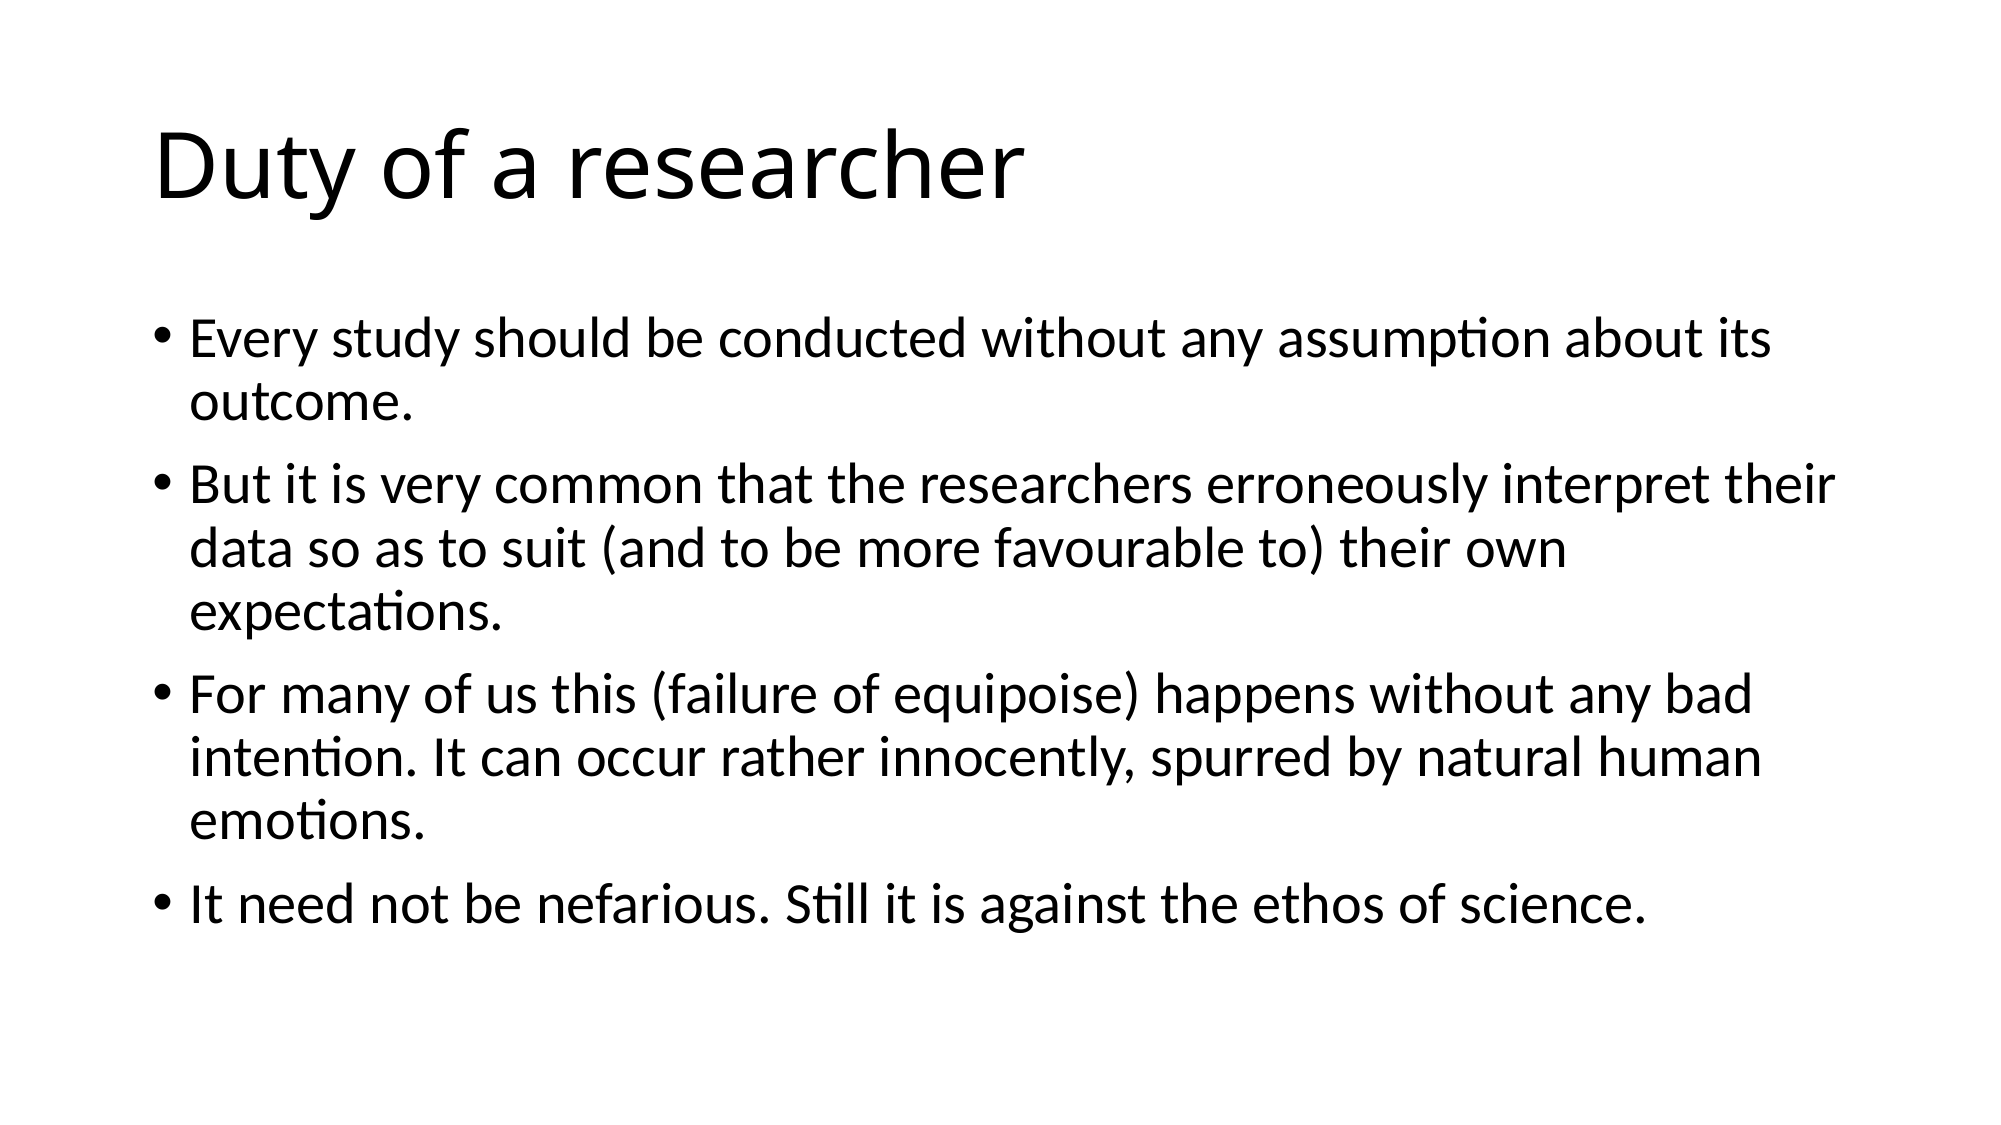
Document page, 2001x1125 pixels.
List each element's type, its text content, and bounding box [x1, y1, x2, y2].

title Duty of a researcher [137, 59, 1863, 278]
list Every study should be conducted without any assumption about its outcome. But it is very common that the researchers erroneously interpret their data so as to suit (and to be more favourable to) their own expectations. For many of us this (failure of equipoise) happens without any bad intention. It can occur rather innocently, spurred by natural human emotions. It need not be nefarious. Still it is against the ethos of science. [137, 299, 1863, 1014]
